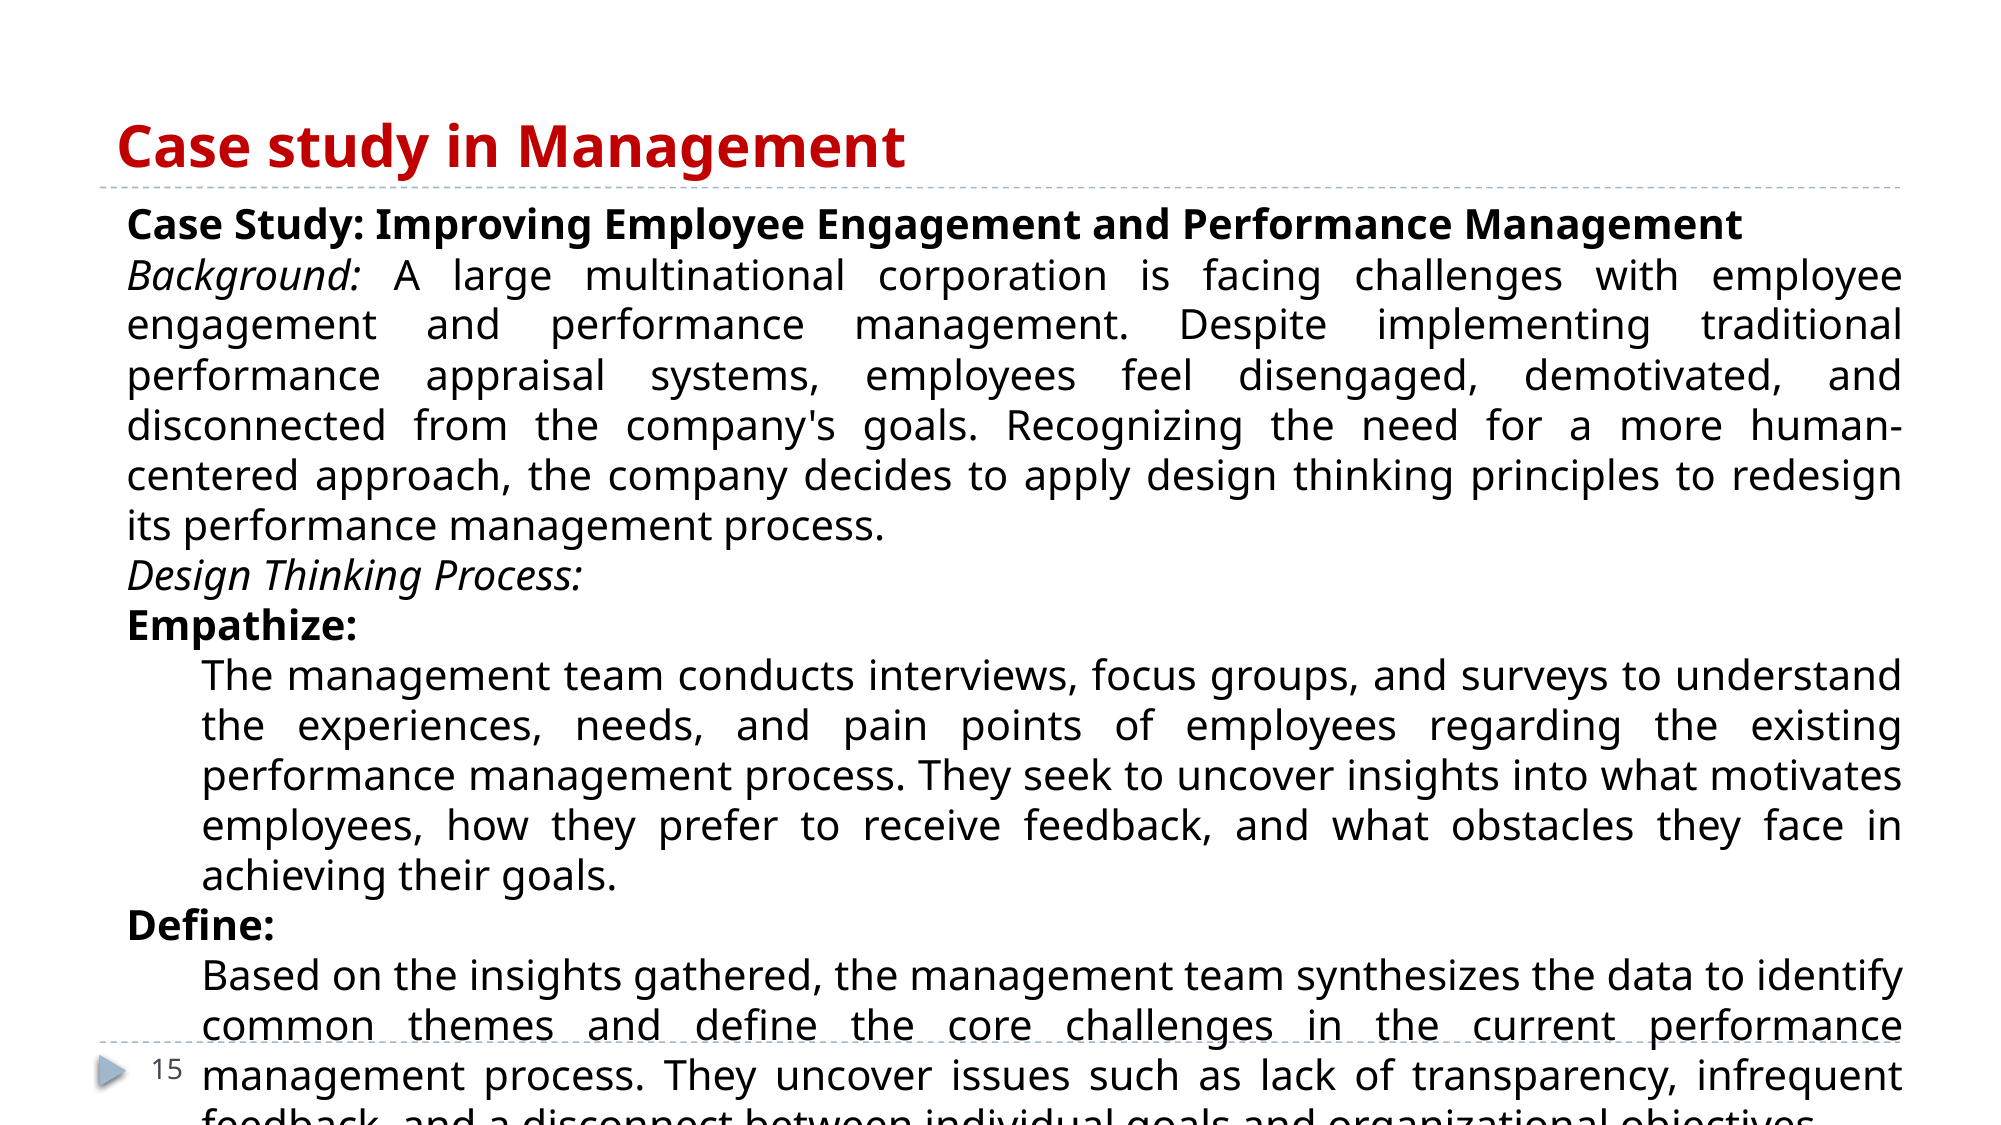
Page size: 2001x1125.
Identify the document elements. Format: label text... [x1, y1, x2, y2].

text_box Case Study: Improving Employee Engagement and Performance Management Background: A large multinational corporation is facing challenges with employee engagement and performance management. Despite implementing traditional performance appraisal systems, employees feel disengaged, demotivated, and disconnected from the company's goals. Recognizing the need for a more human-centered approach, the company decides to apply design thinking principles to redesign its performance management process. Design Thinking Process: Empathize: The management team conducts interviews, focus groups, and surveys to understand the experiences, needs, and pain points of employees regarding the existing performance management process. They seek to uncover insights into what motivates employees, how they prefer to receive feedback, and what obstacles they face in achieving their goals. Define: Based on the insights gathered, the management team synthesizes the data to identify common themes and define the core challenges in the current performance management process. They uncover issues such as lack of transparency, infrequent feedback, and a disconnect between individual goals and organizational objectives. [111, 190, 1919, 1125]
title Case study in Management [99, 37, 1900, 188]
